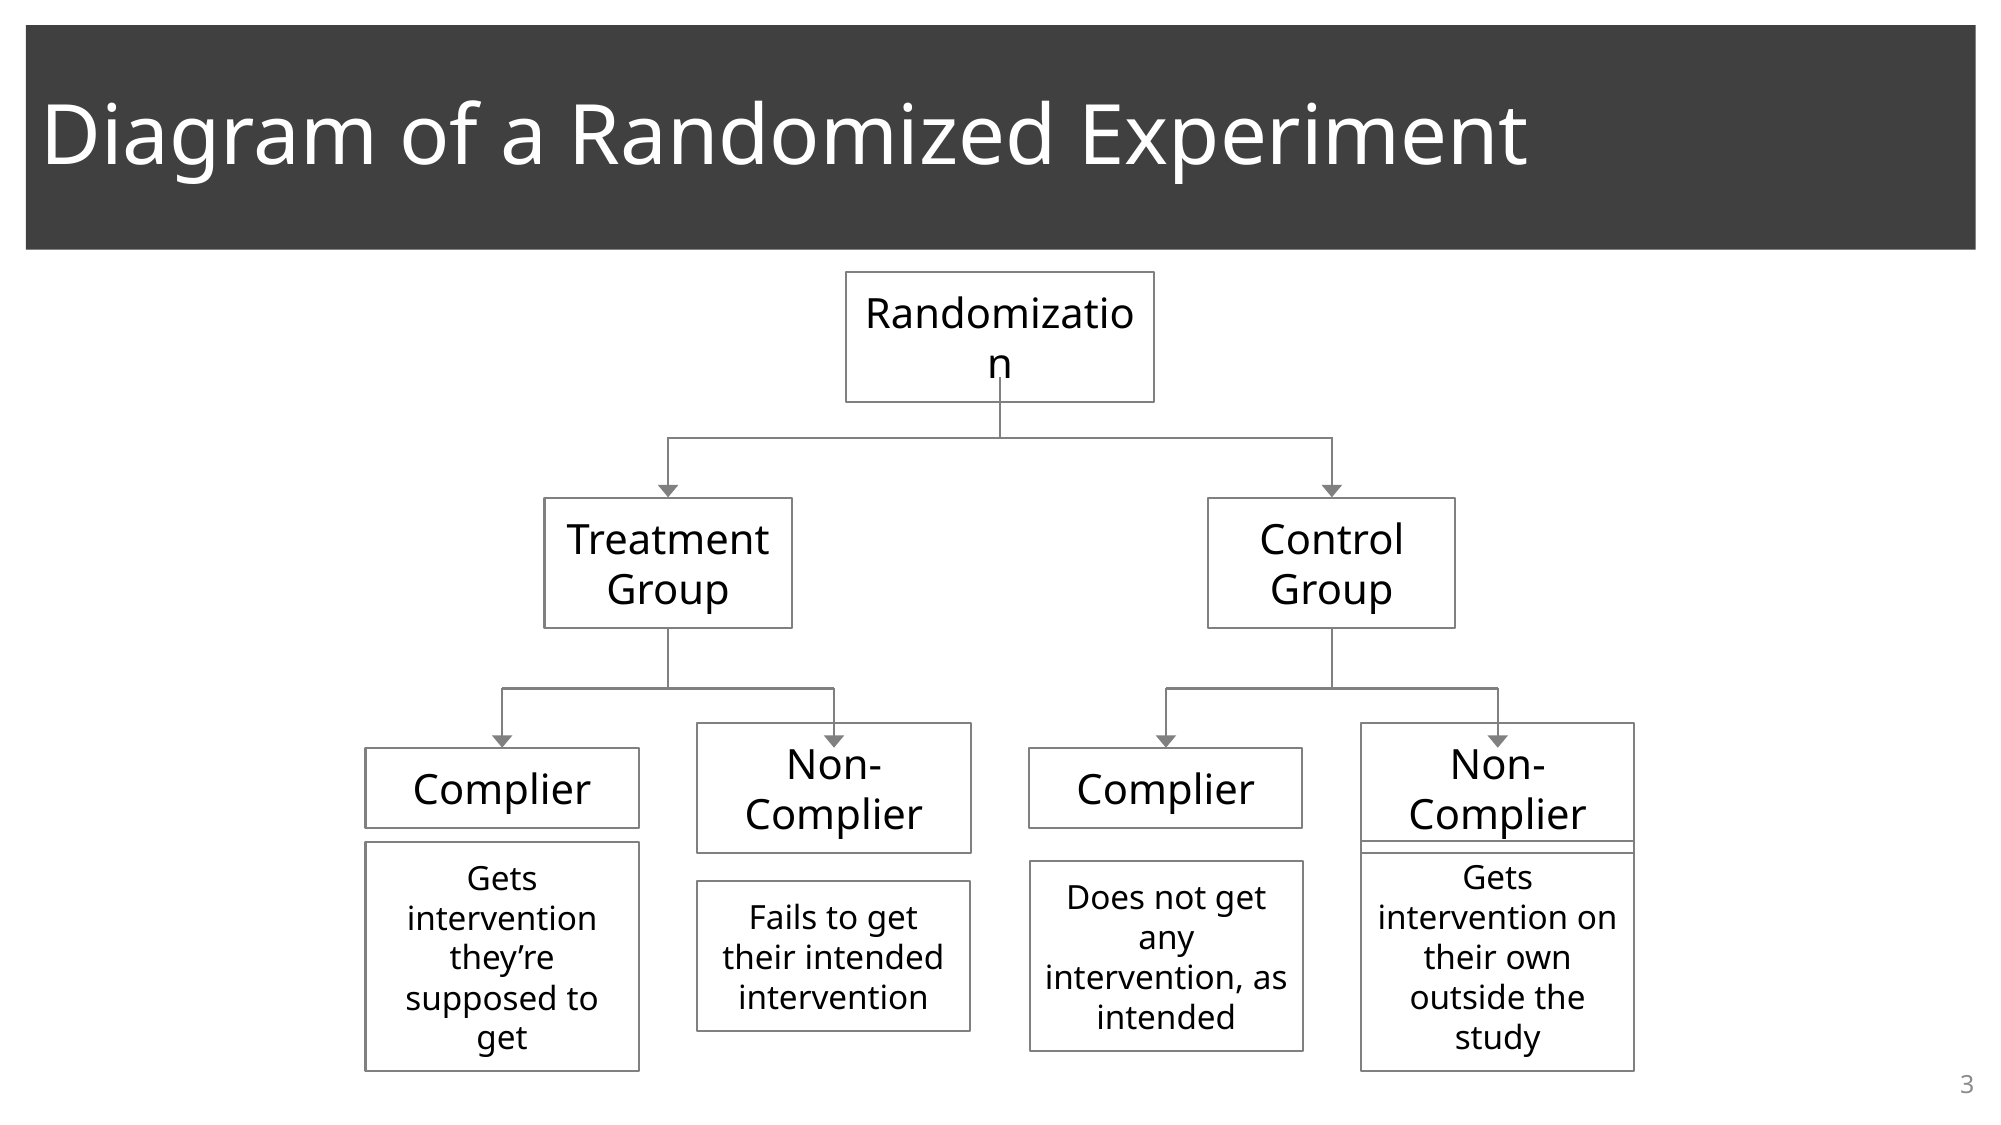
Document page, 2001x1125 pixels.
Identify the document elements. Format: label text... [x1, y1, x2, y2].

slide_number 3 [1463, 1055, 1990, 1116]
title Diagram of a Randomized Experiment [25, 25, 1976, 250]
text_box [365, 296, 1635, 1033]
